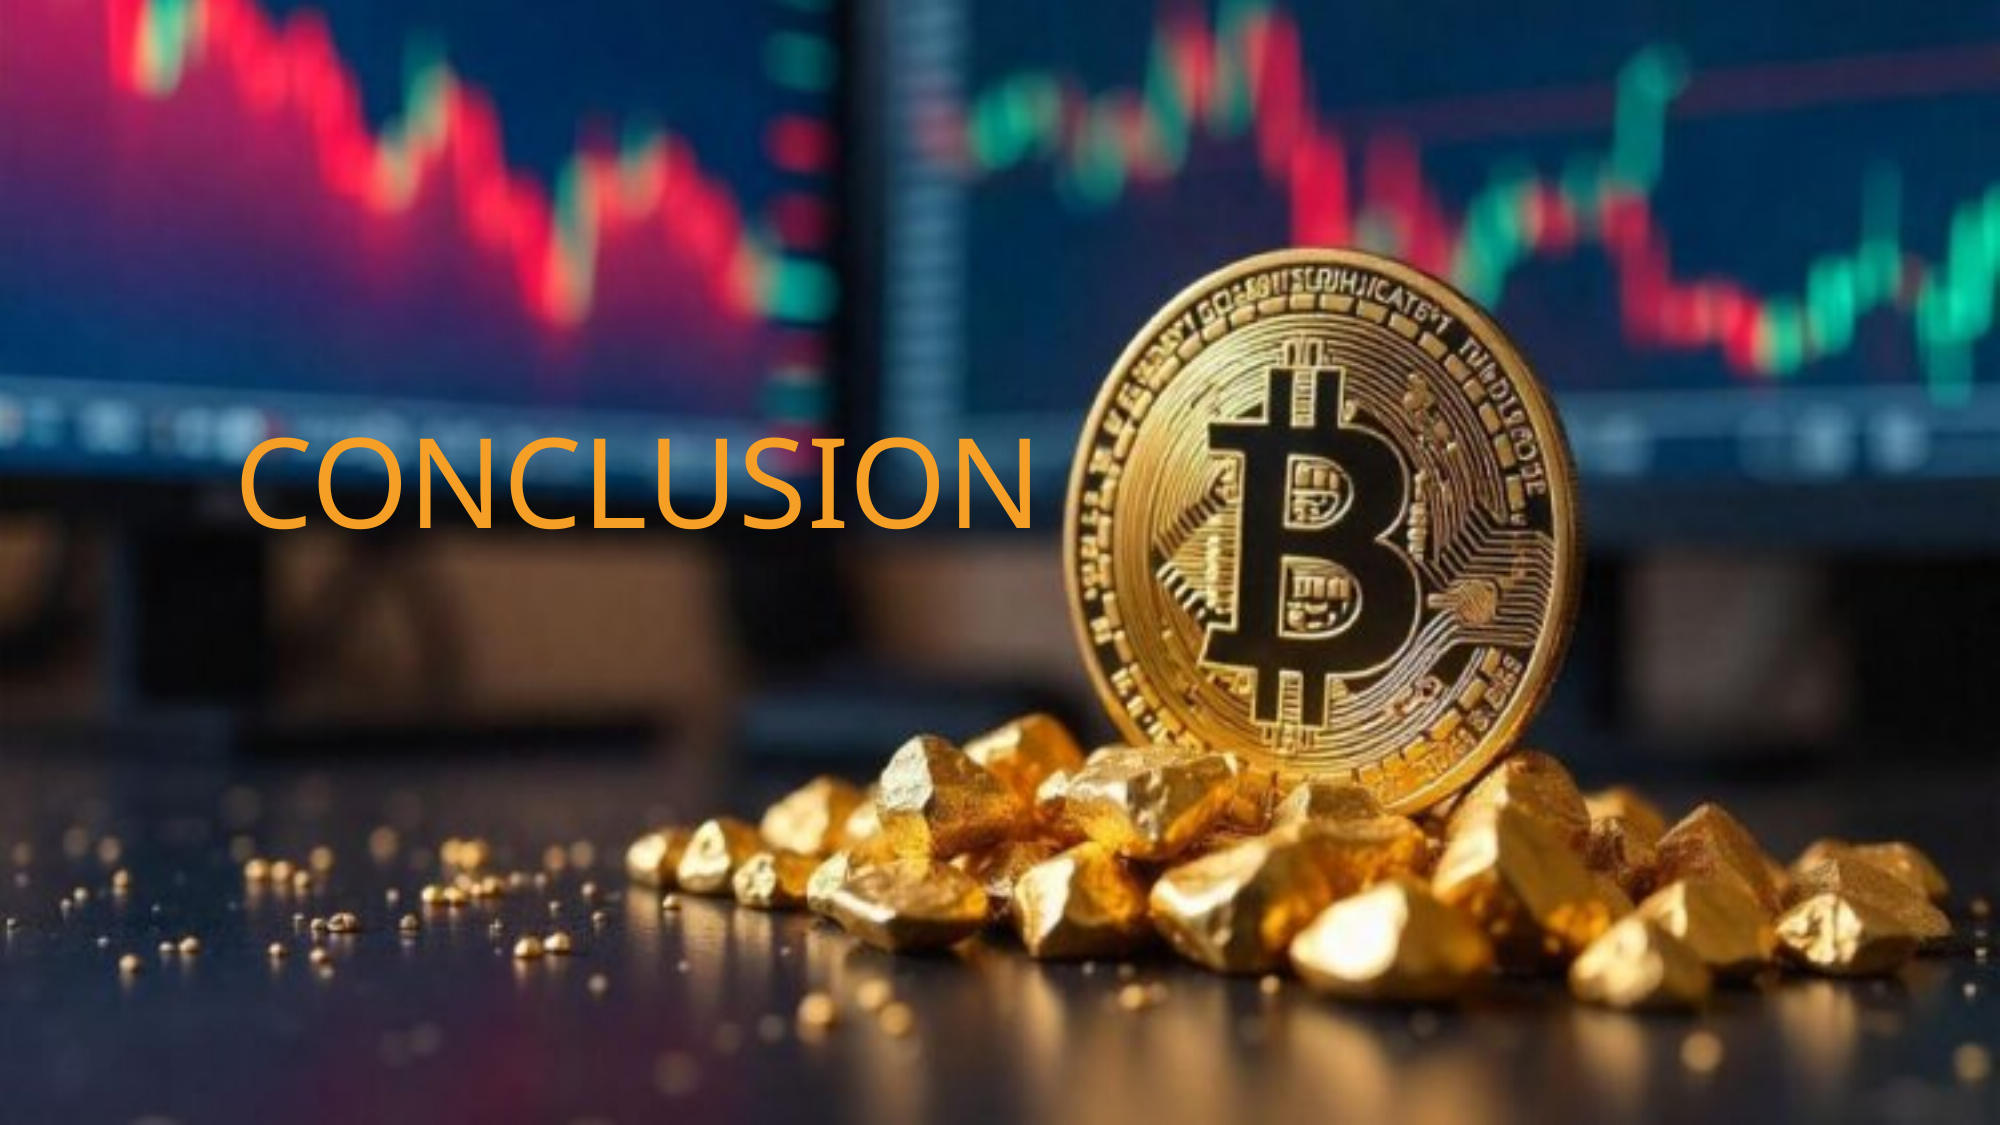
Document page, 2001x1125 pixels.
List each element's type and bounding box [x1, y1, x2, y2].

list [0, 0, 2000, 1125]
